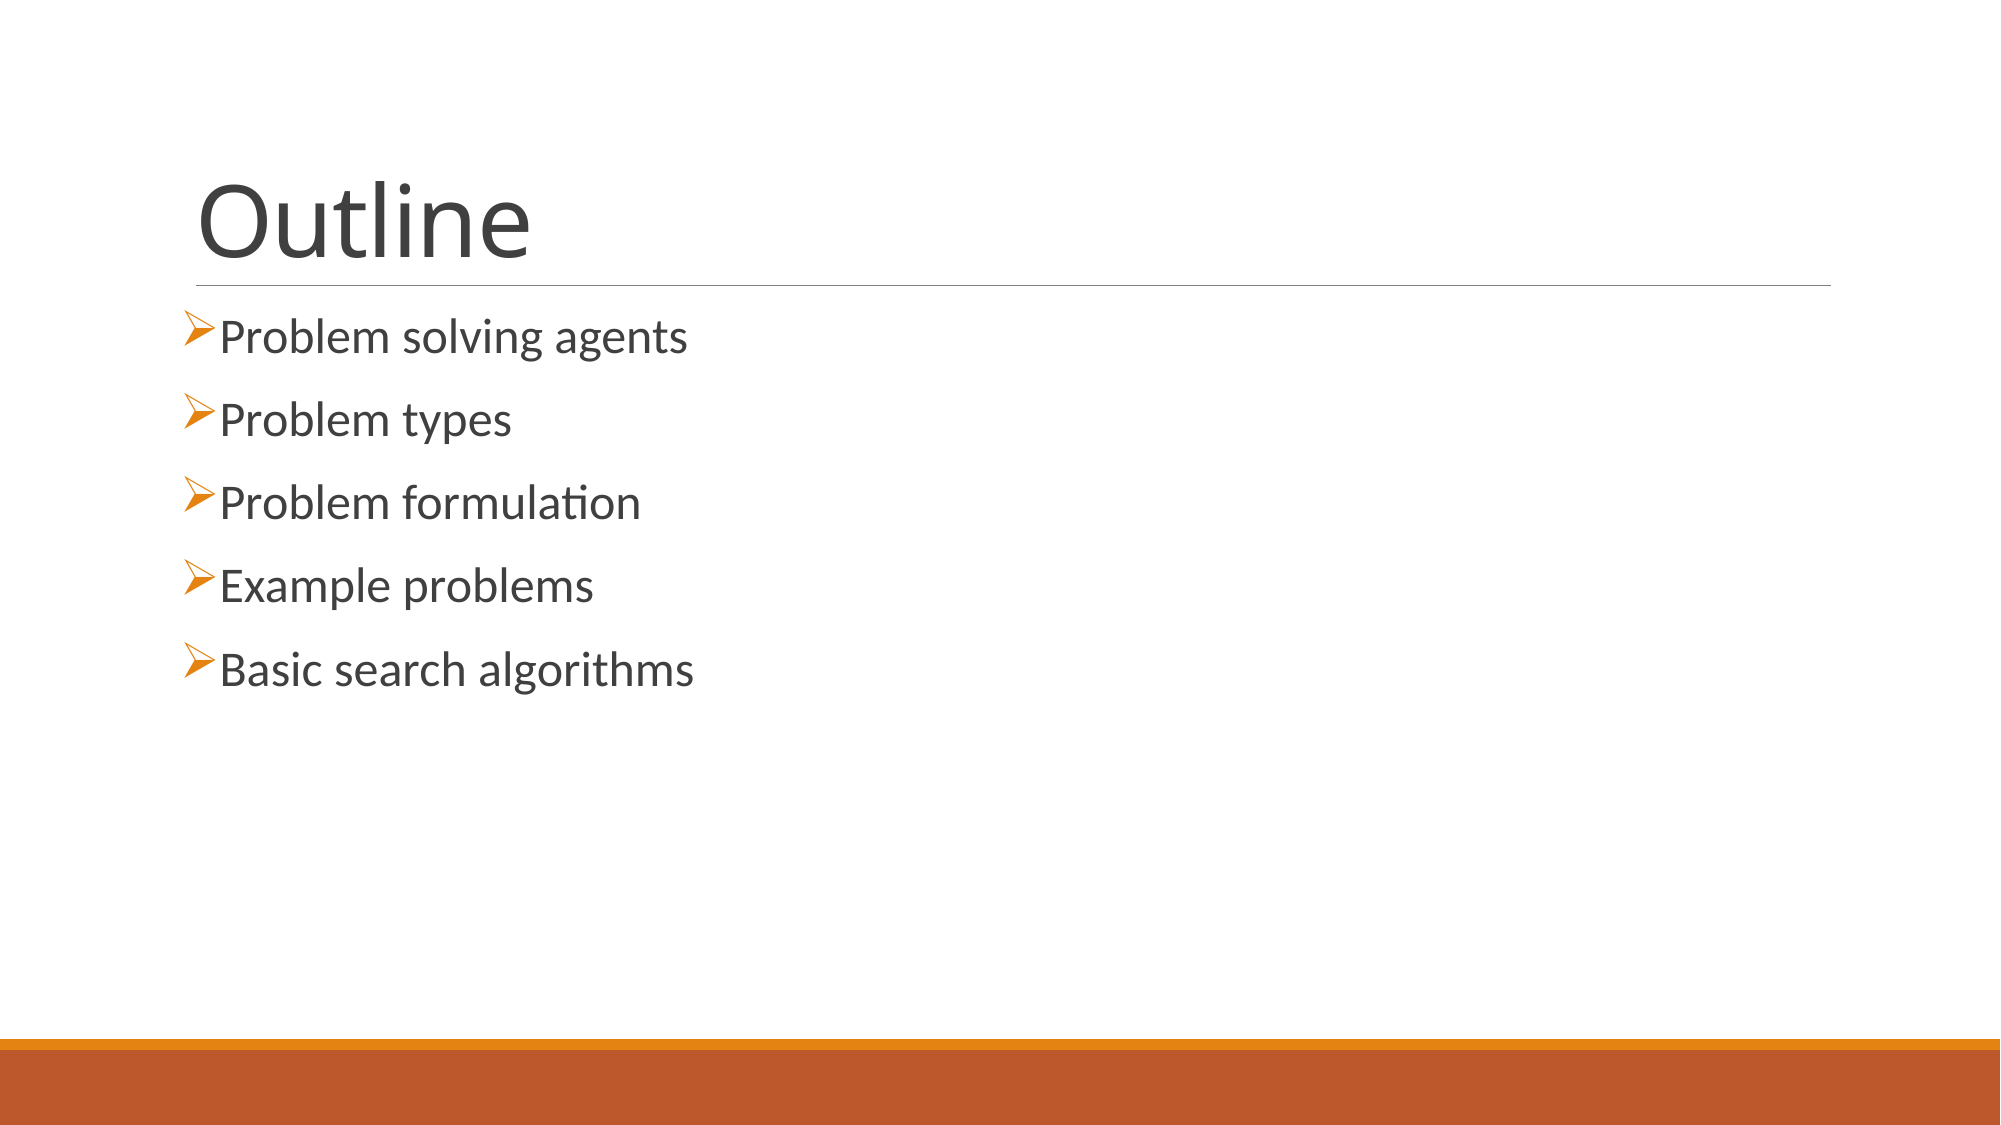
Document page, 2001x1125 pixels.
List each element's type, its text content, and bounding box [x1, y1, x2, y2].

list Problem solving agents Problem types Problem formulation Example problems Basic search algorithms [180, 302, 1830, 963]
title Outline [180, 47, 1830, 285]
